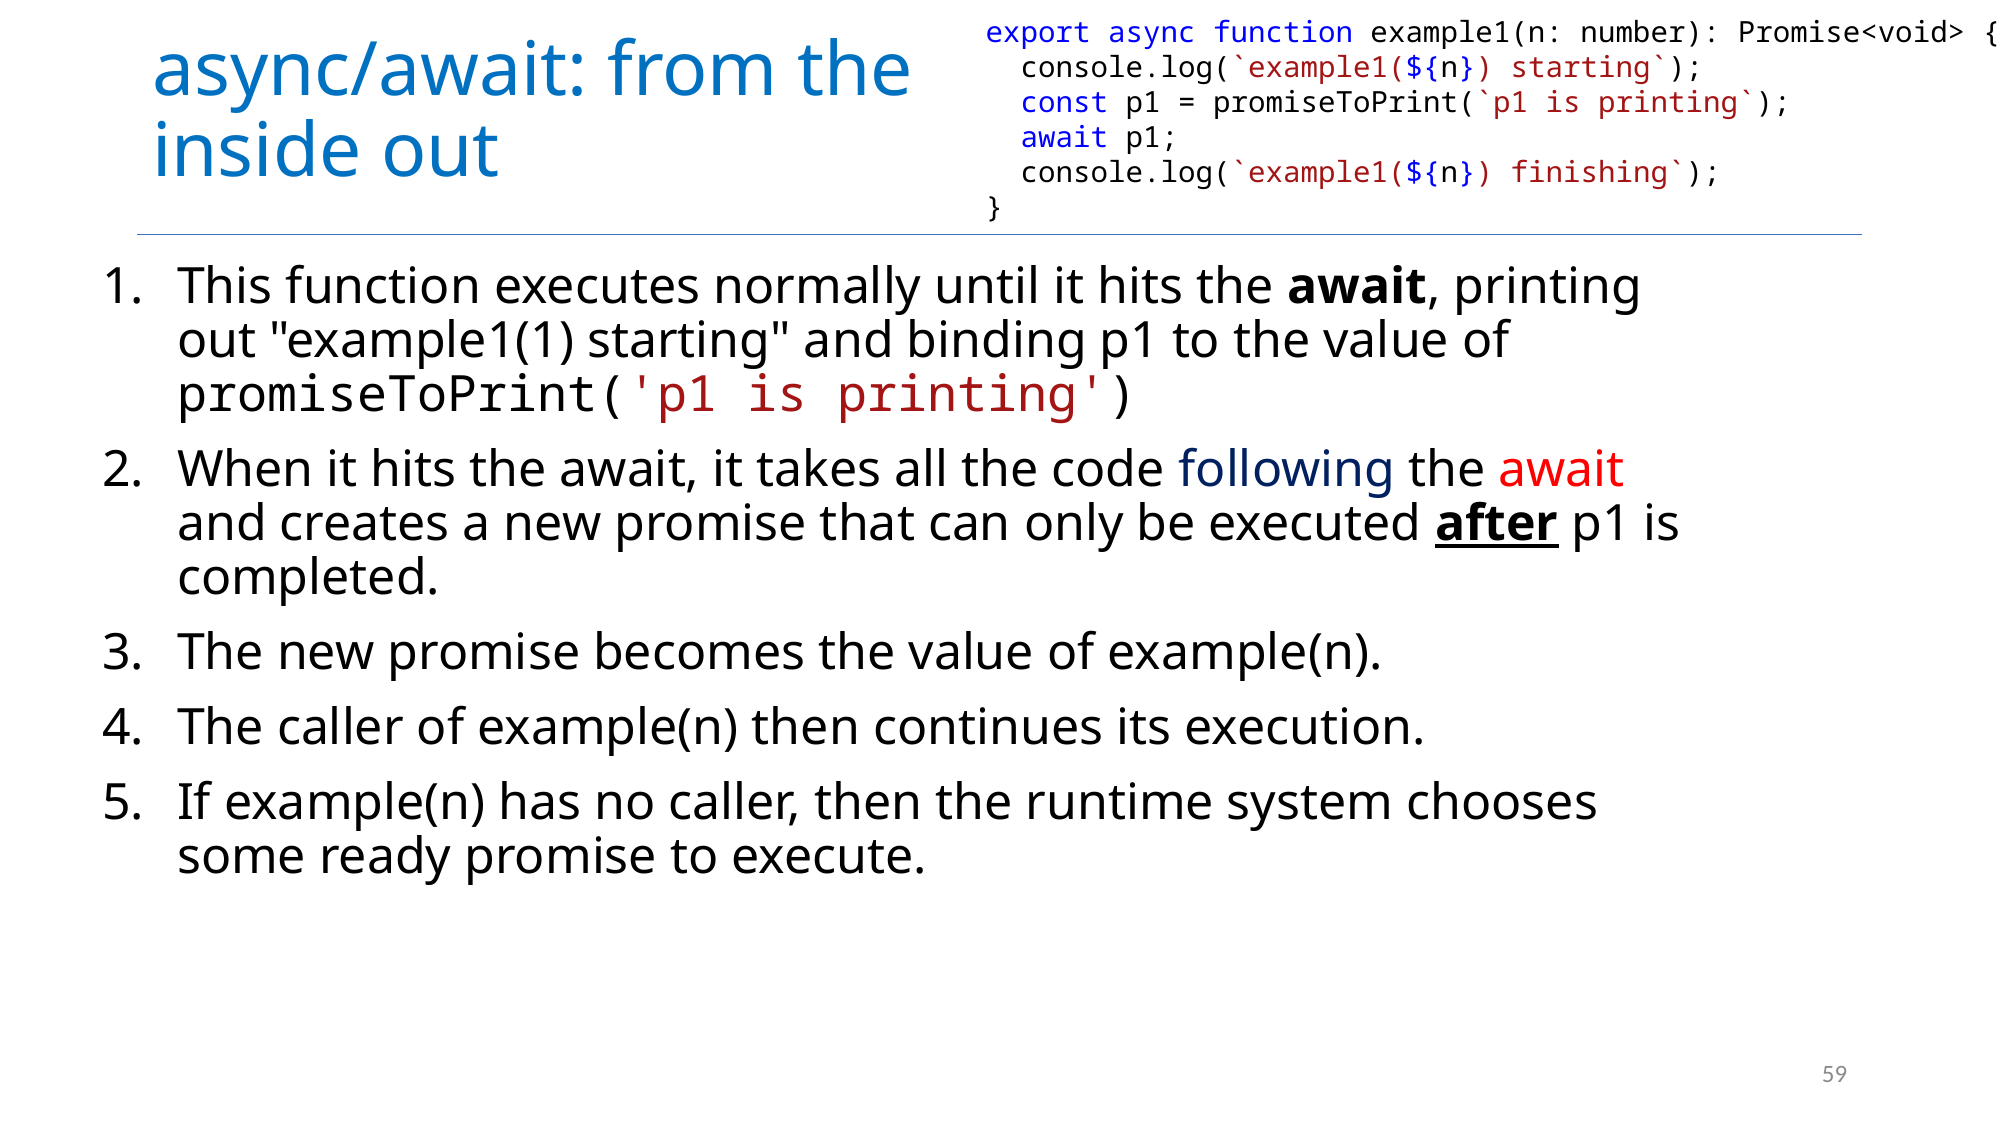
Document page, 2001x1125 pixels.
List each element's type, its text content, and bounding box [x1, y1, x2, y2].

list This function executes normally until it hits the await, printing out "example1(1) starting" and binding p1 to the value of promiseToPrint('p1 is printing') When it hits the await, it takes all the code following the await and creates a new promise that can only be executed after p1 is completed. The new promise becomes the value of example(n). The caller of example(n) then continues its execution. If example(n) has no caller, then the runtime system chooses some ready promise to execute. [87, 253, 1730, 968]
slide_number 59 [1412, 1042, 1863, 1103]
title async/await: from the inside out [137, 3, 943, 221]
text_box export async function example1(n: number): Promise<void> { console.log(`example1(${n}) starting`); const p1 = promiseToPrint(`p1 is printing`); await p1; console.log(`example1(${n}) finishing`); } [970, 5, 2000, 266]
